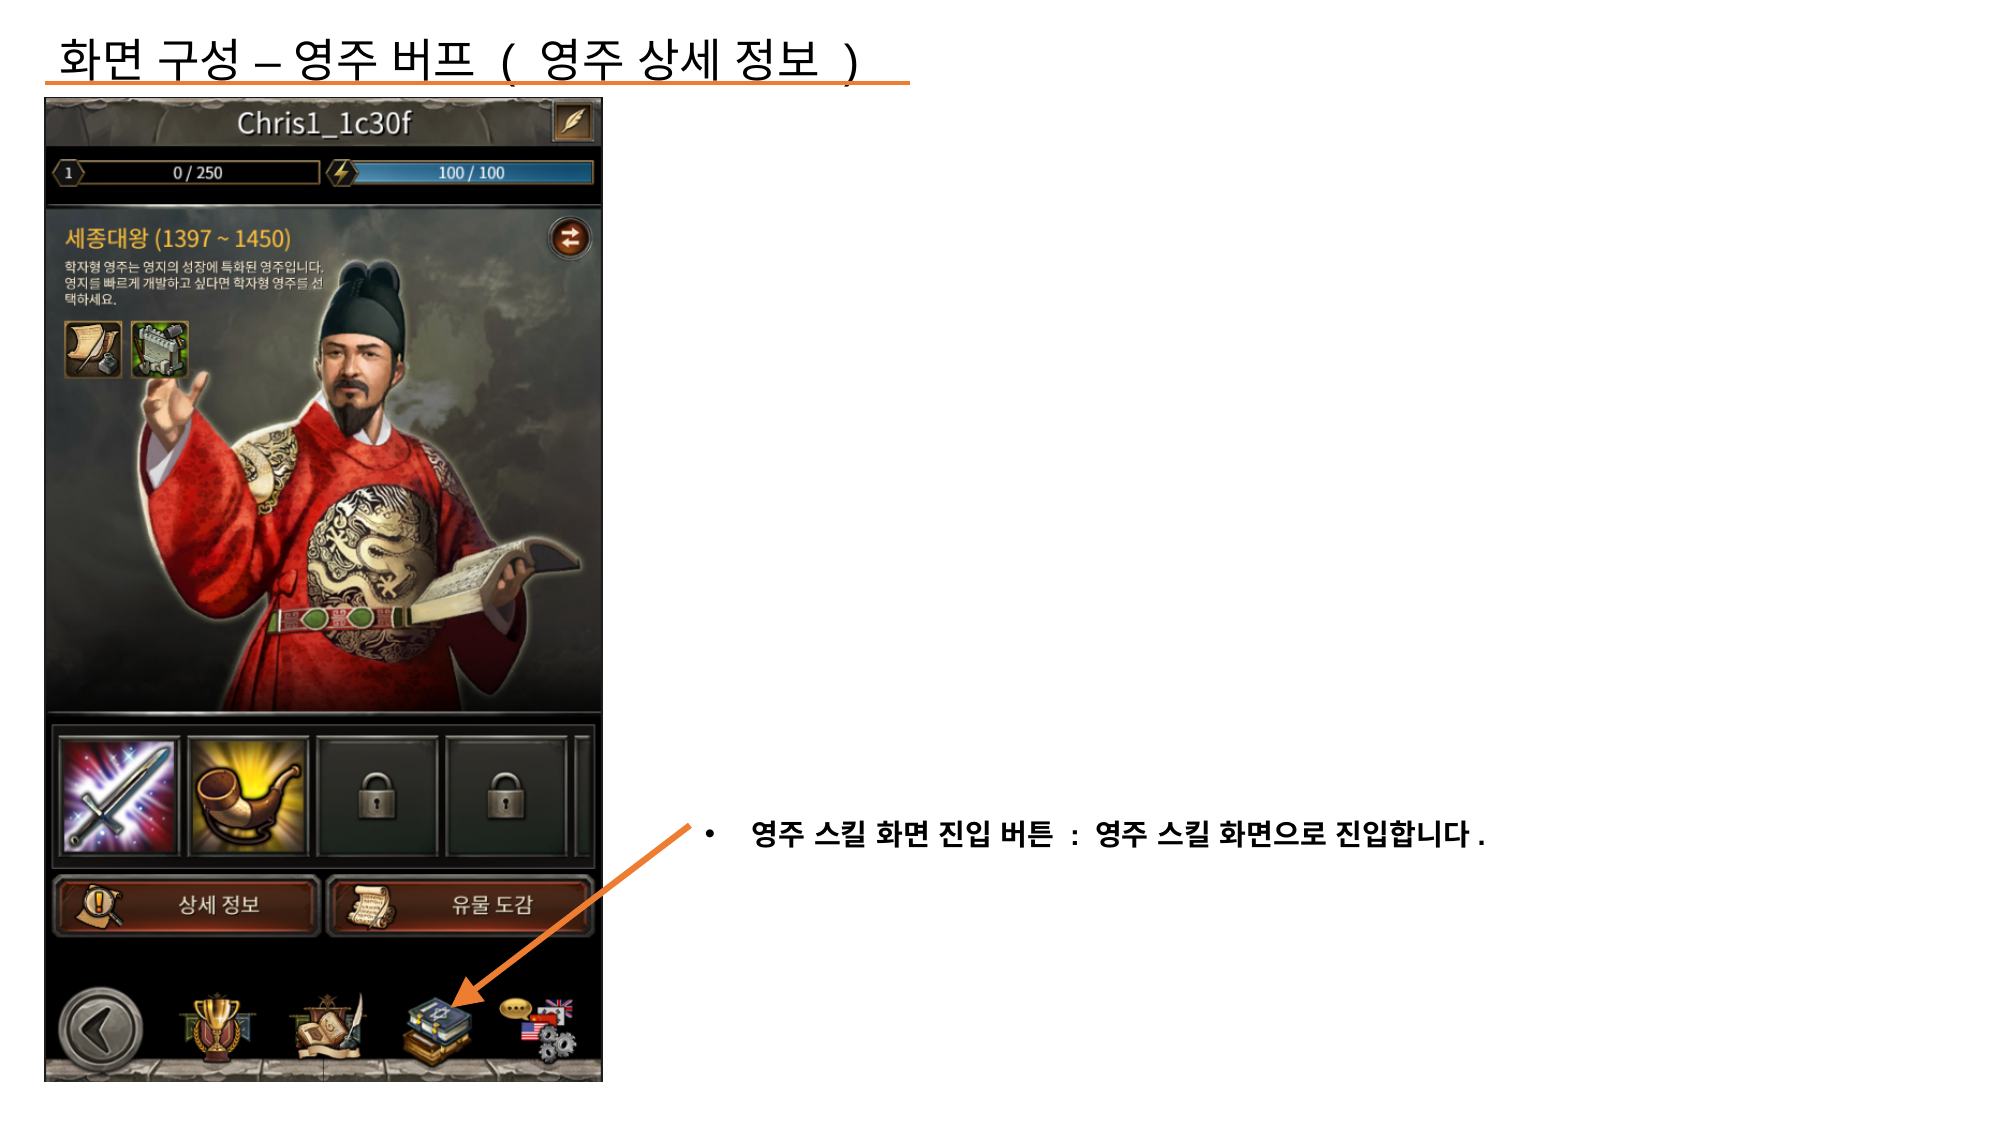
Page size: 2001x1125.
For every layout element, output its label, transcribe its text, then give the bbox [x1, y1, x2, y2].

text_box 화면 구성 – 영주 버프 ( 영주 상세 정보 ) [44, 1, 1018, 98]
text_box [450, 825, 691, 1008]
picture [44, 97, 603, 1083]
text_box 영주 스킬 화면 진입 버튼 : 영주 스킬 화면으로 진입합니다. [689, 791, 2000, 860]
